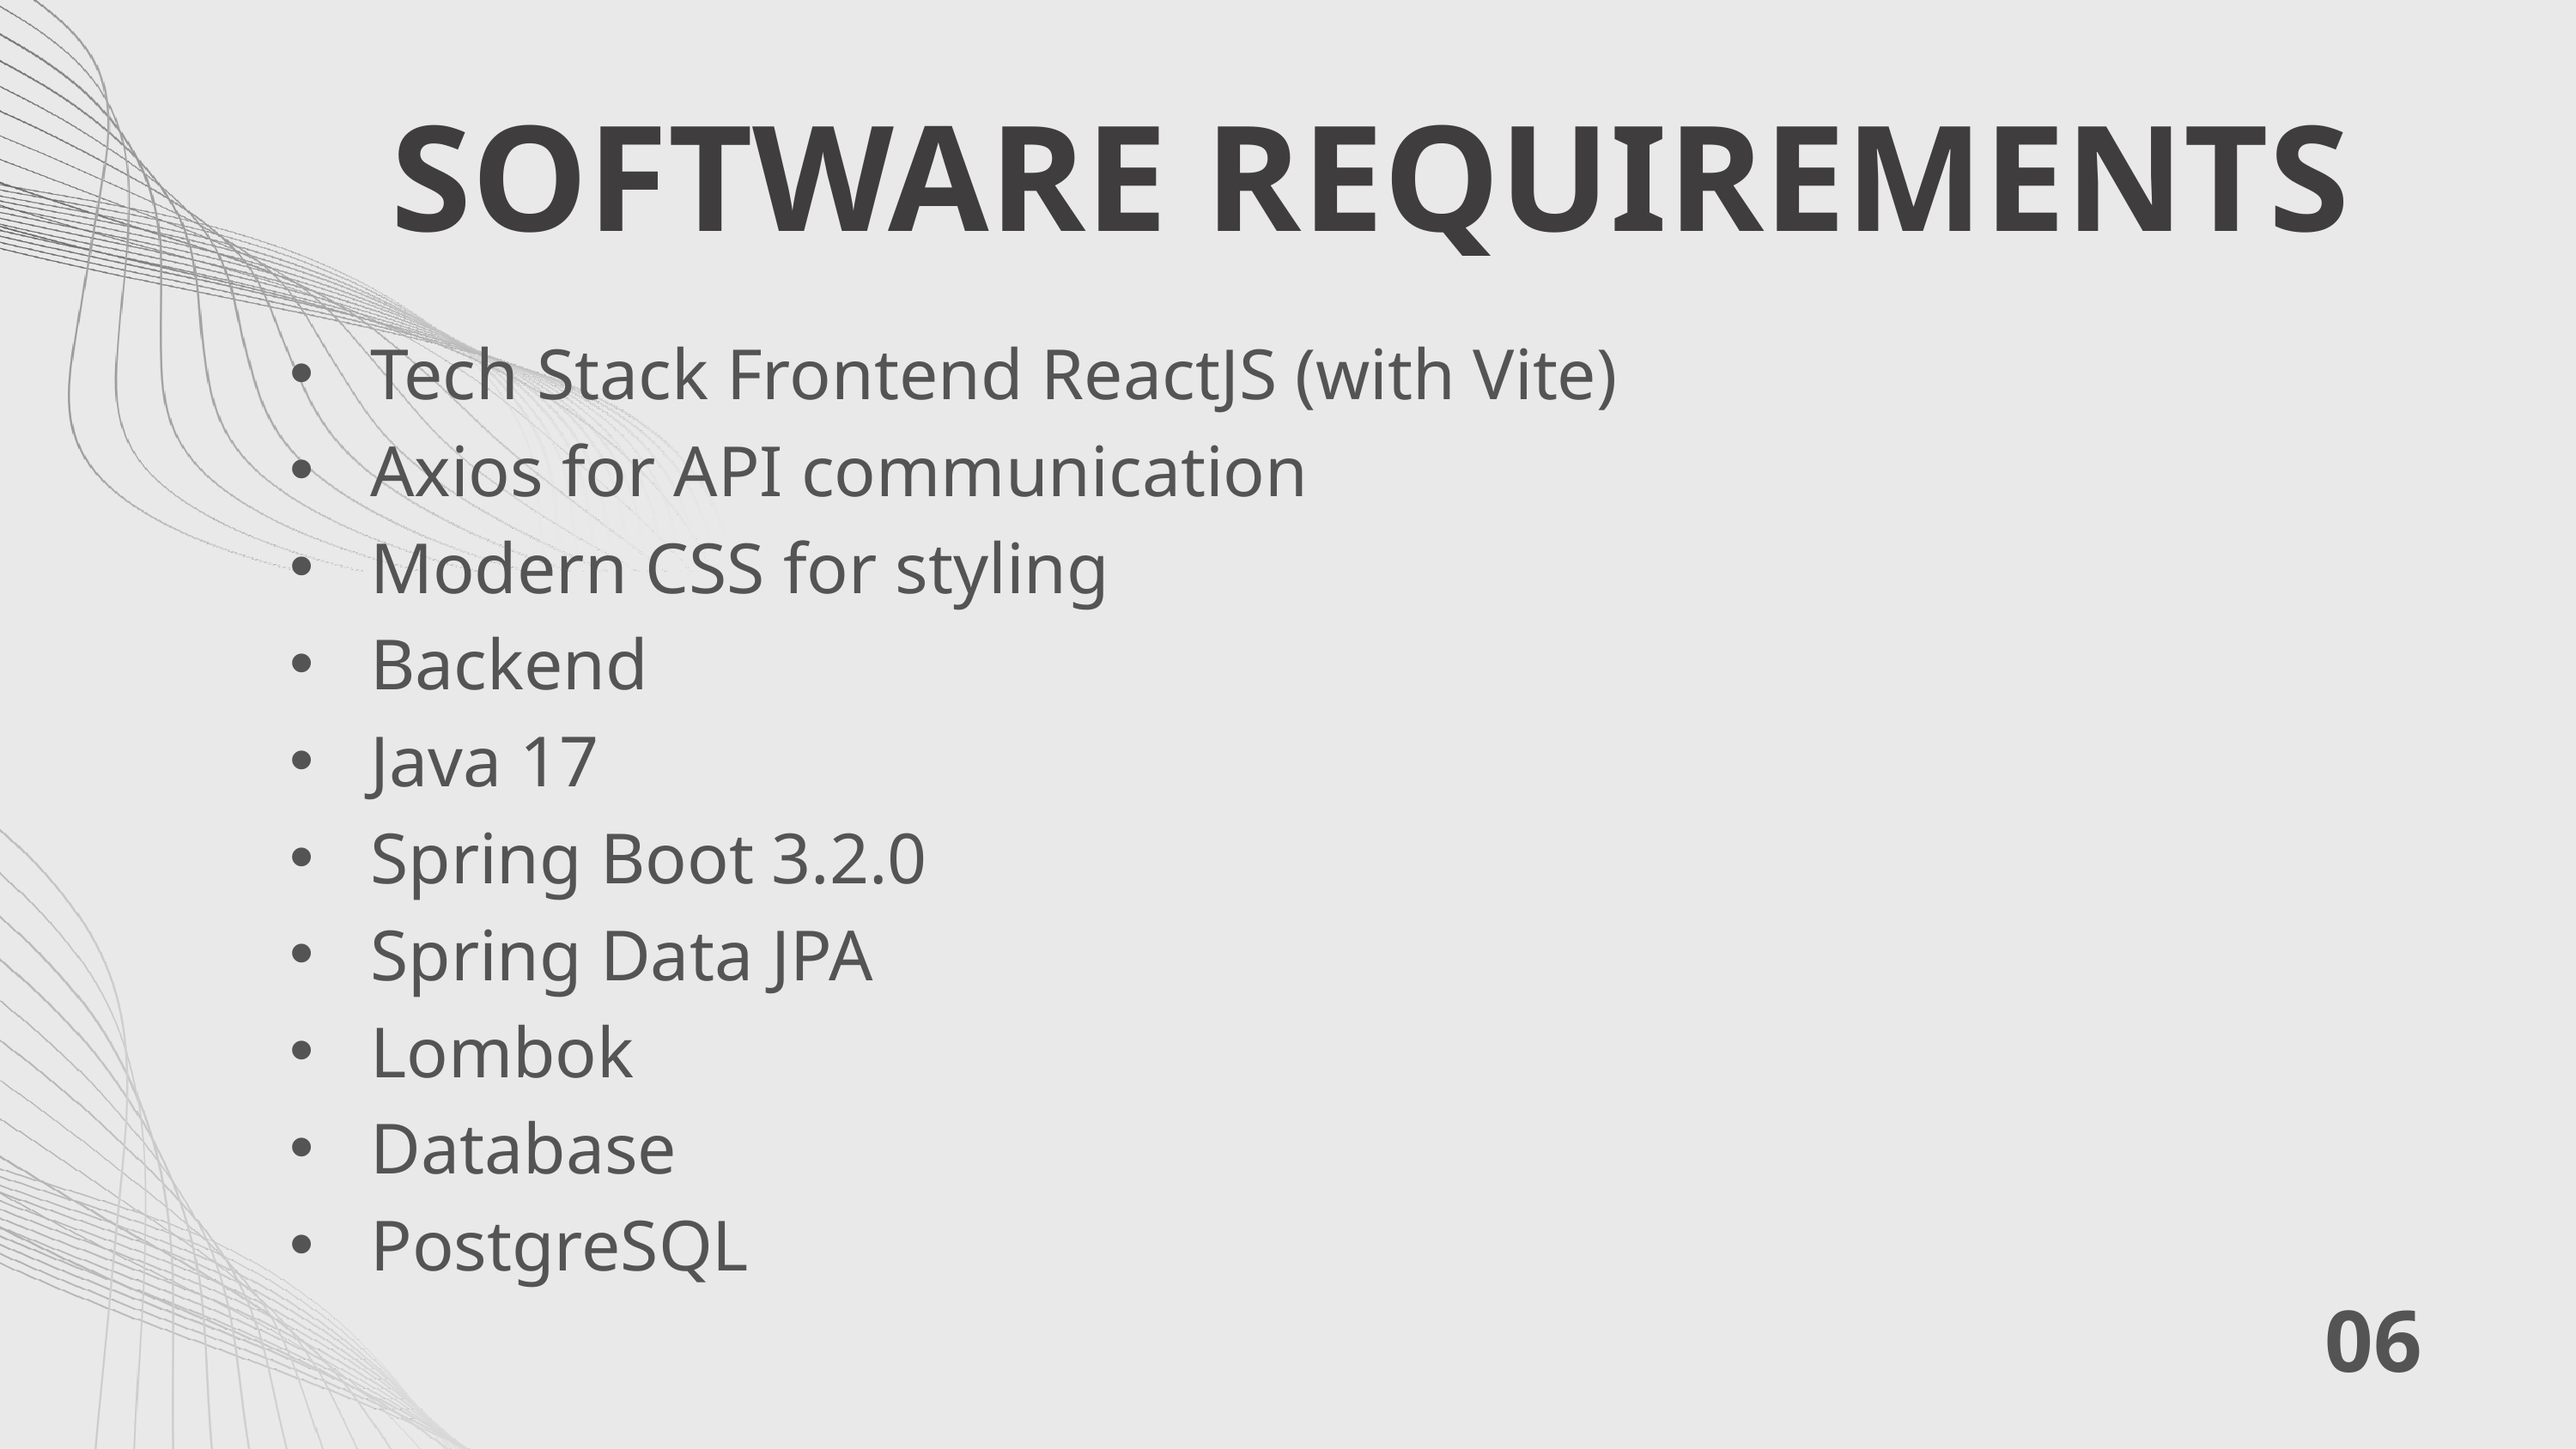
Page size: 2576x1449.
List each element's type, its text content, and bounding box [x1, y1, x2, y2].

text_box Tech Stack Frontend ReactJS (with Vite) Axios for API communication Modern CSS for styling Backend Java 17 Spring Boot 3.2.0 Spring Data JPA Lombok Database PostgreSQL [289, 316, 2464, 1285]
text_box [0, 724, 636, 1449]
text_box 06 [2283, 1270, 2464, 1389]
text_box [0, 0, 733, 572]
text_box SOFTWARE REQUIREMENTS [197, 55, 2543, 261]
